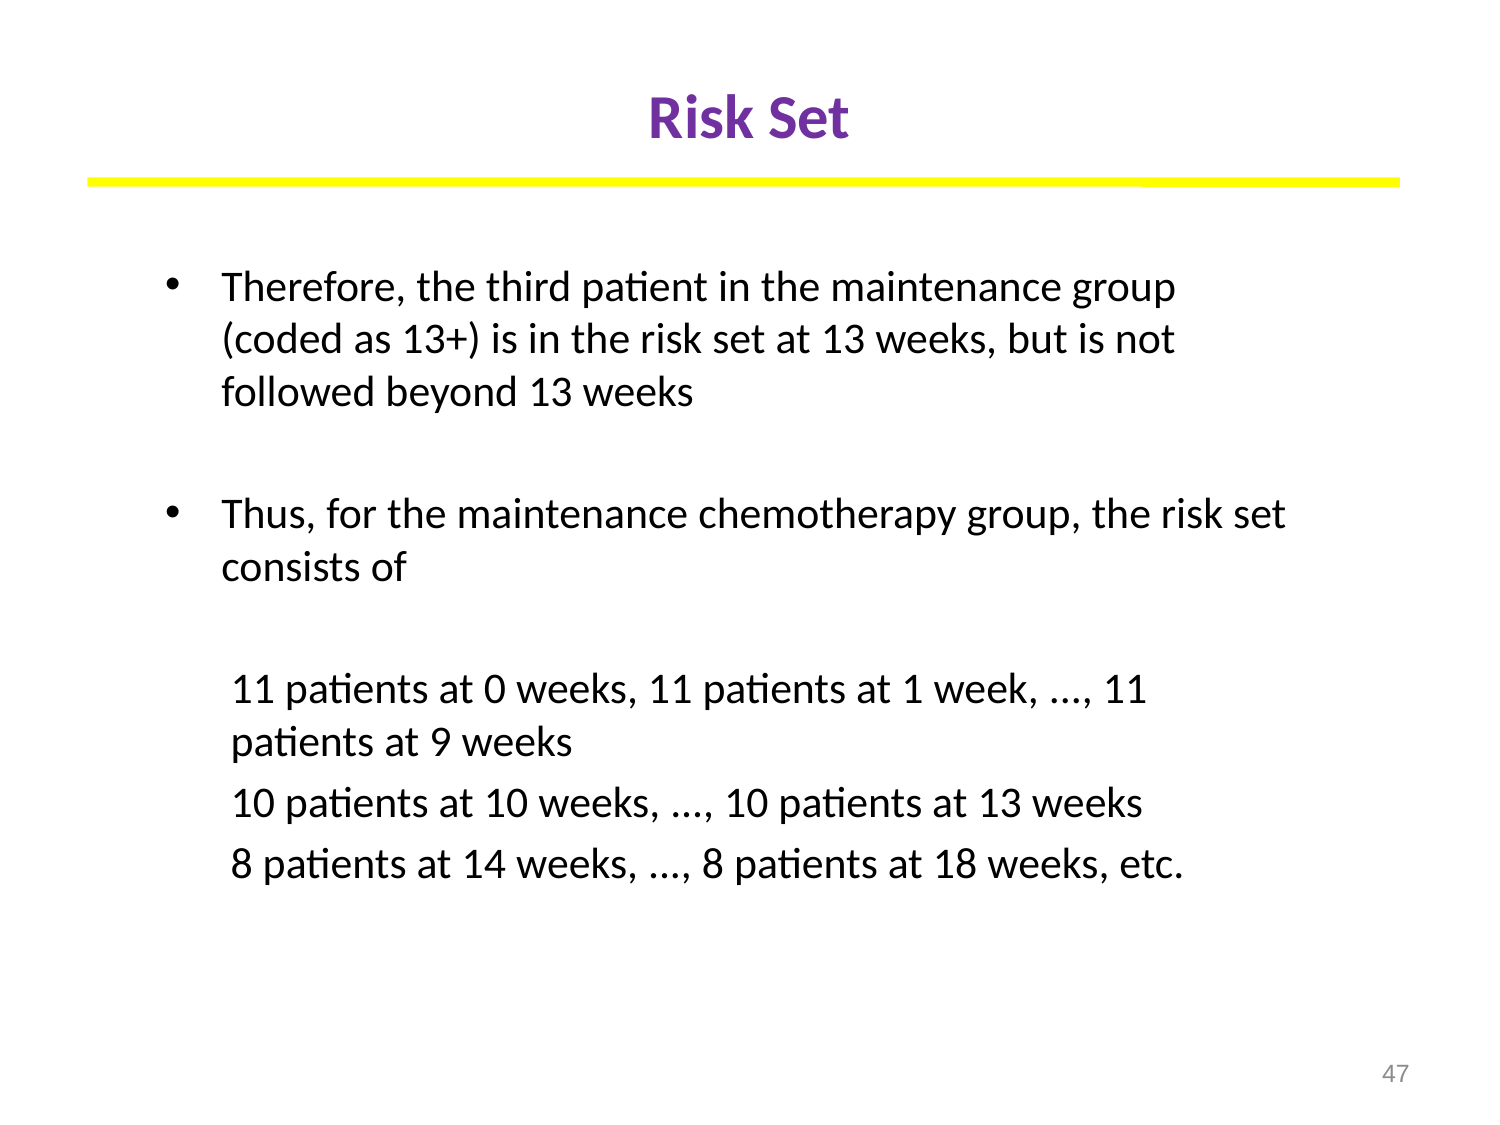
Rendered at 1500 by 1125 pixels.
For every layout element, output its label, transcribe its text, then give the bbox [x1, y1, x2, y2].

slide_number 47 [1074, 1042, 1425, 1103]
title Risk Set [75, 45, 1425, 183]
list Therefore, the third patient in the maintenance group (coded as 13+) is in the risk set at 13 weeks, but is not followed beyond 13 weeks Thus, for the maintenance chemotherapy group, the risk set consists of 11 patients at 0 weeks, 11 patients at 1 week, ..., 11 patients at 9 weeks 10 patients at 10 weeks, ..., 10 patients at 13 weeks 8 patients at 14 weeks, ..., 8 patients at 18 weeks, etc. [150, 249, 1313, 1005]
